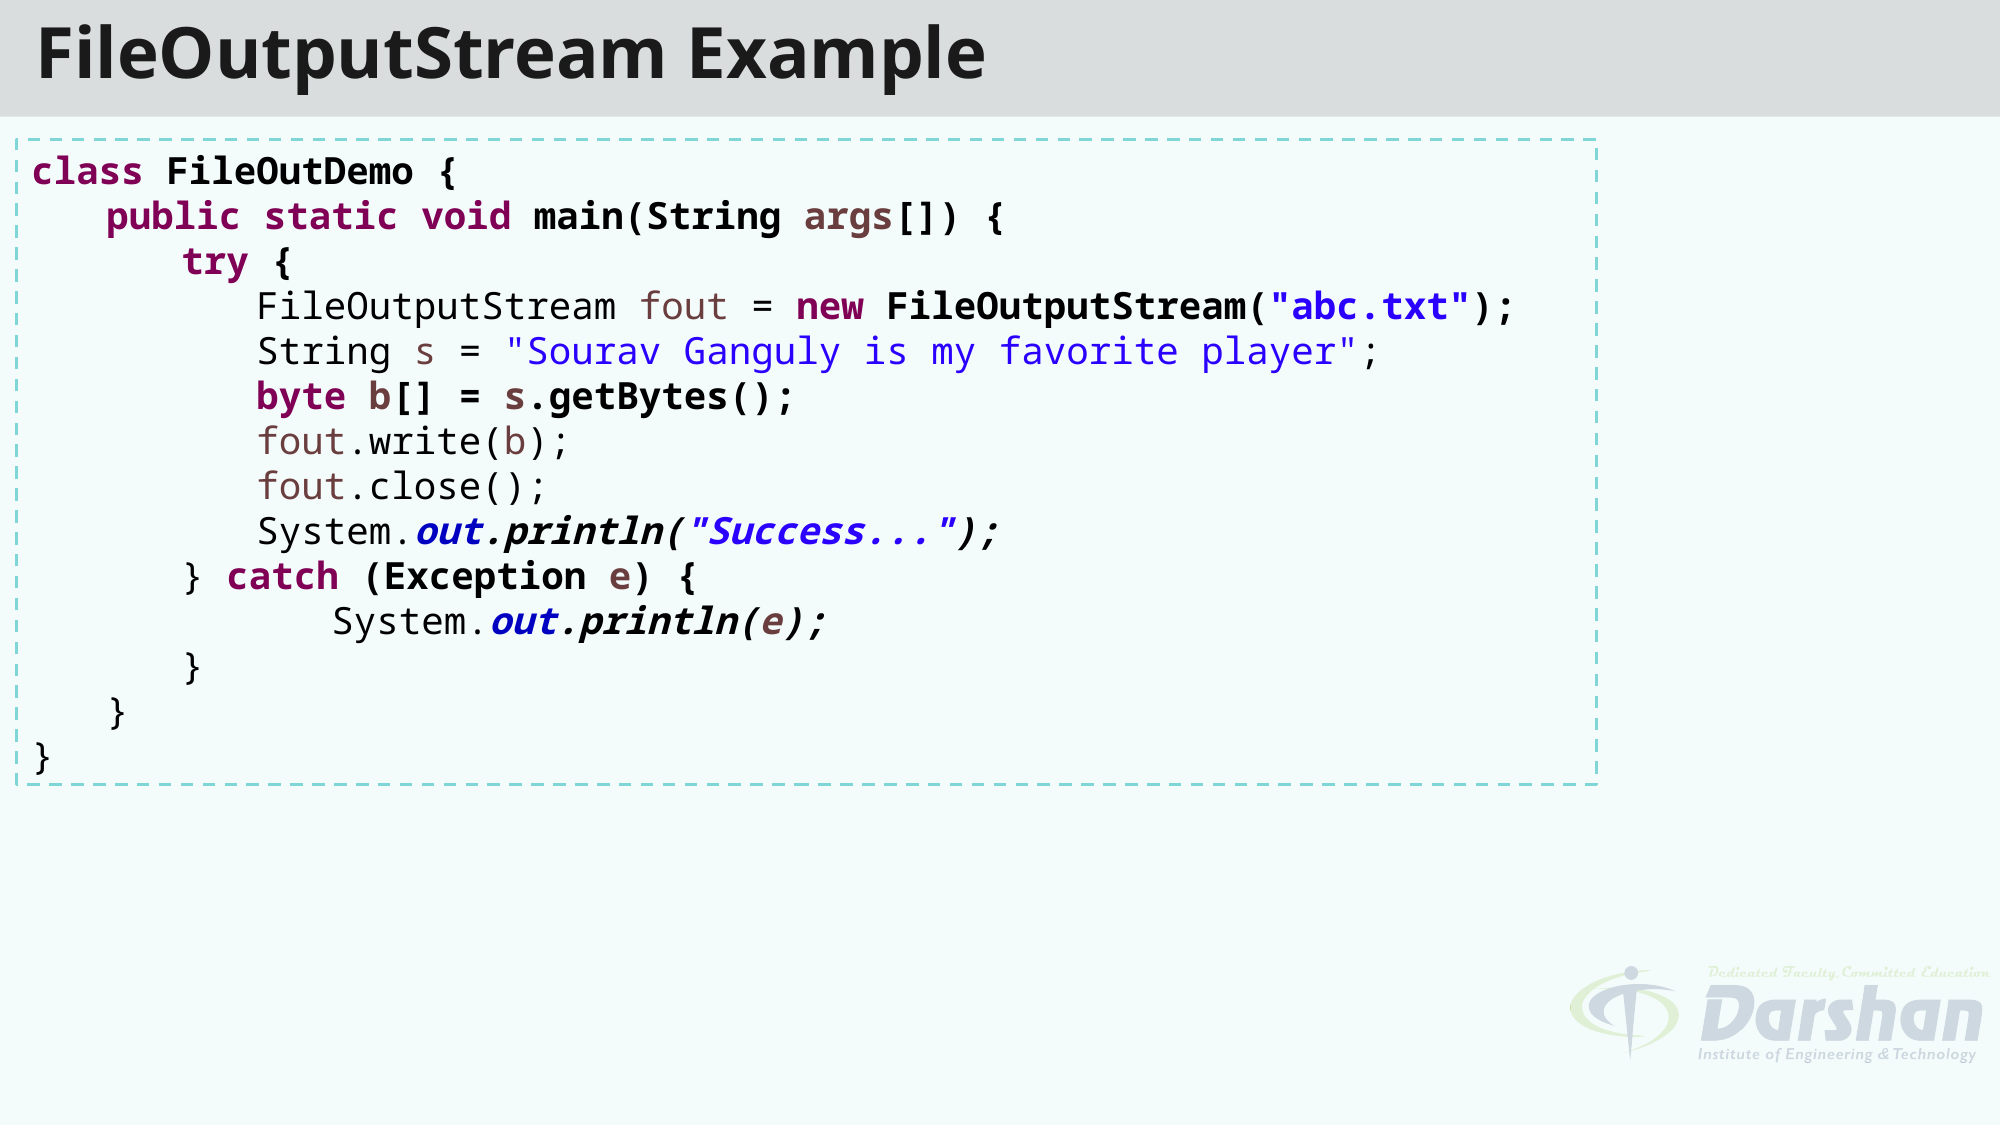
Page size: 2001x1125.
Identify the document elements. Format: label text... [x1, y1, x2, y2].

text_box [0, 117, 2000, 1125]
text_box class FileOutDemo { public static void main(String args[]) { try { FileOutputStream fout = new FileOutputStream("abc.txt"); String s = "Sourav Ganguly is my favorite player"; byte b[] = s.getBytes(); fout.write(b); fout.close(); System.out.println("Success..."); } catch (Exception e) { System.out.println(e); } } } [16, 139, 1597, 785]
title FileOutputStream Example [0, 0, 2000, 117]
